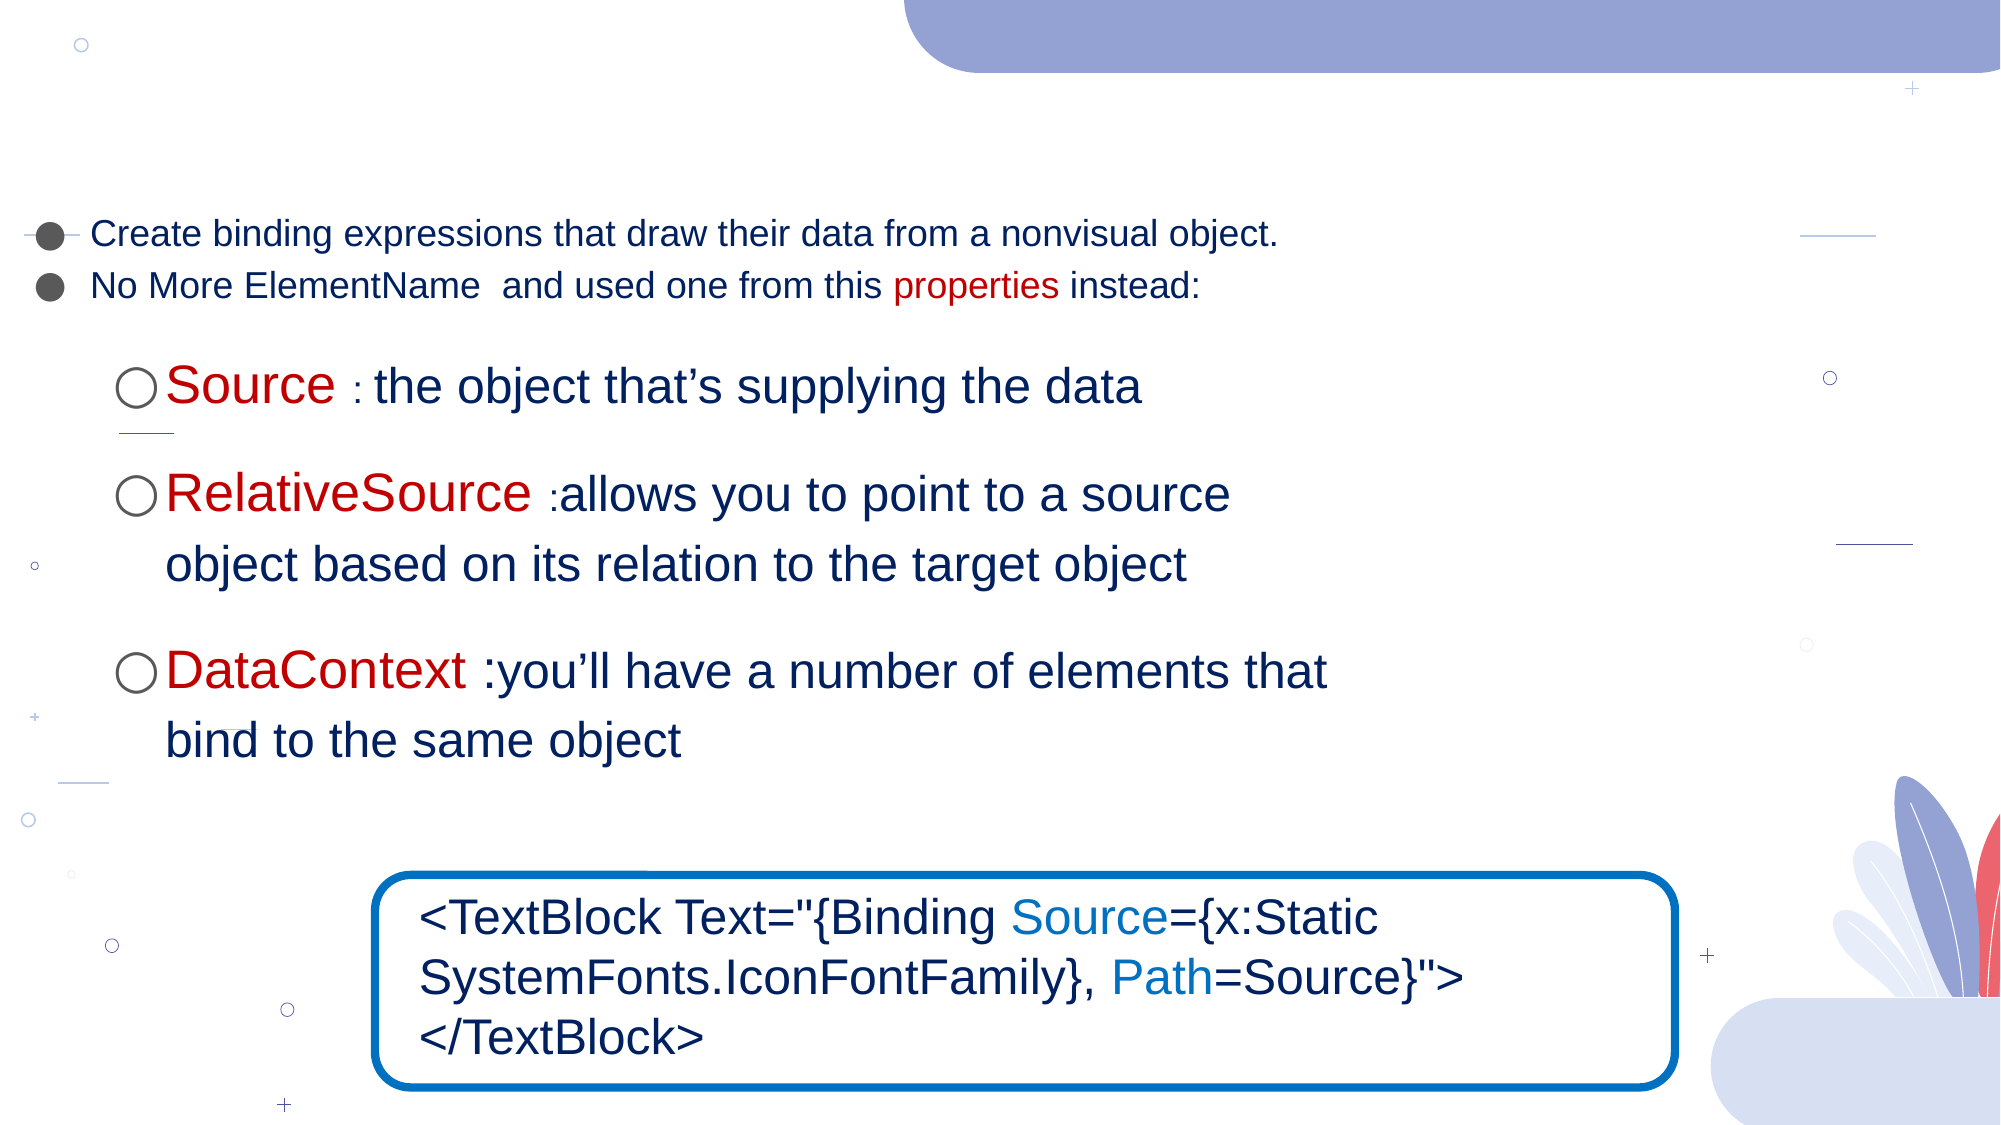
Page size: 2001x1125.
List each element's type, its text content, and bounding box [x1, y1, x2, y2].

text_box Binding to Objects That Aren’t Elements [425, 62, 1750, 175]
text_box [374, 874, 1676, 1088]
list Create binding expressions that draw their data from a nonvisual object. No More ElementName and used one from this properties instead: Source : the object that’s supplying the data RelativeSource :allows you to point to a source object based on its relation to the target object DataContext :you’ll have a number of elements that bind to the same object [0, 187, 1350, 1049]
